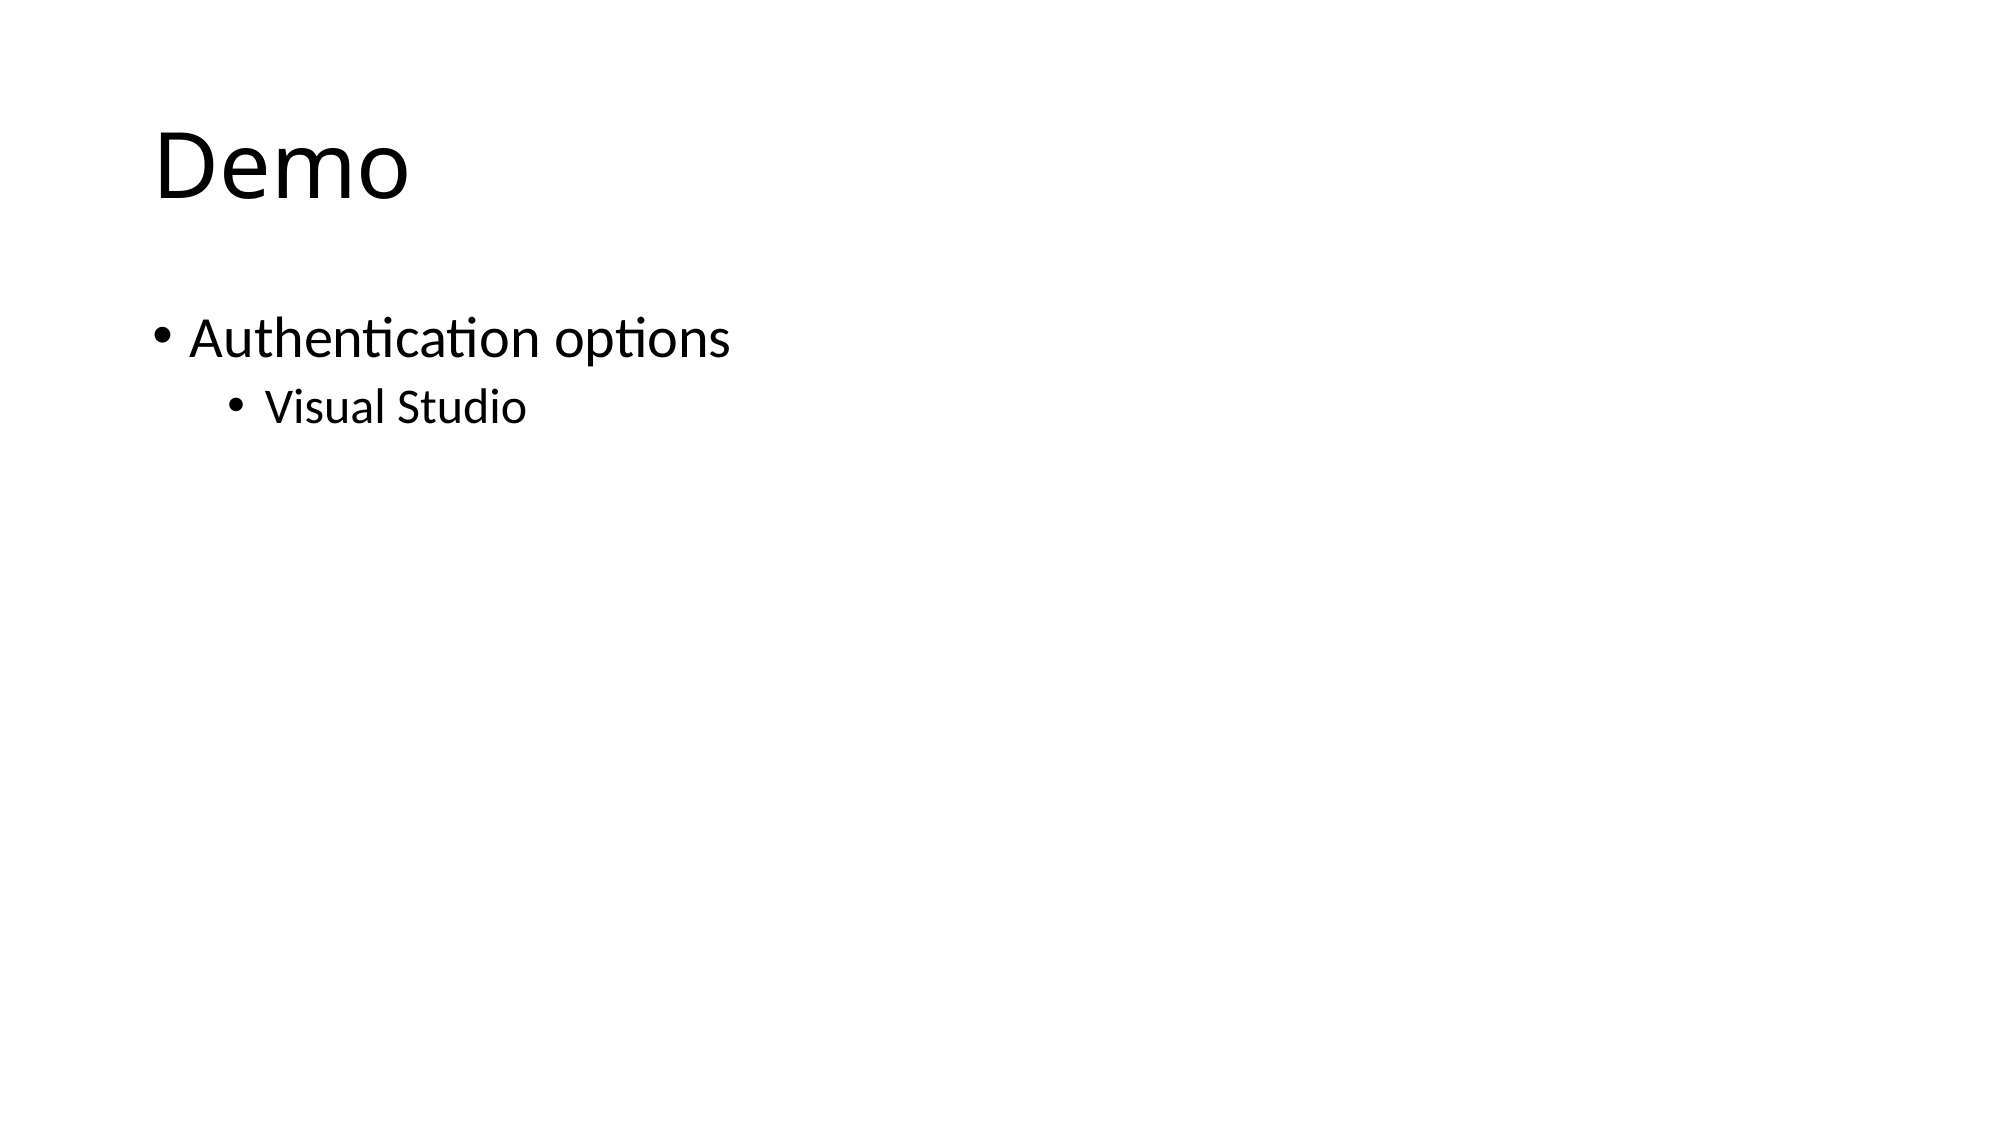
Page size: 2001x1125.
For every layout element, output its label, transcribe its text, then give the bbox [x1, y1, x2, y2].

title Demo [137, 59, 1863, 278]
list Authentication options Visual Studio [137, 299, 1000, 1014]
